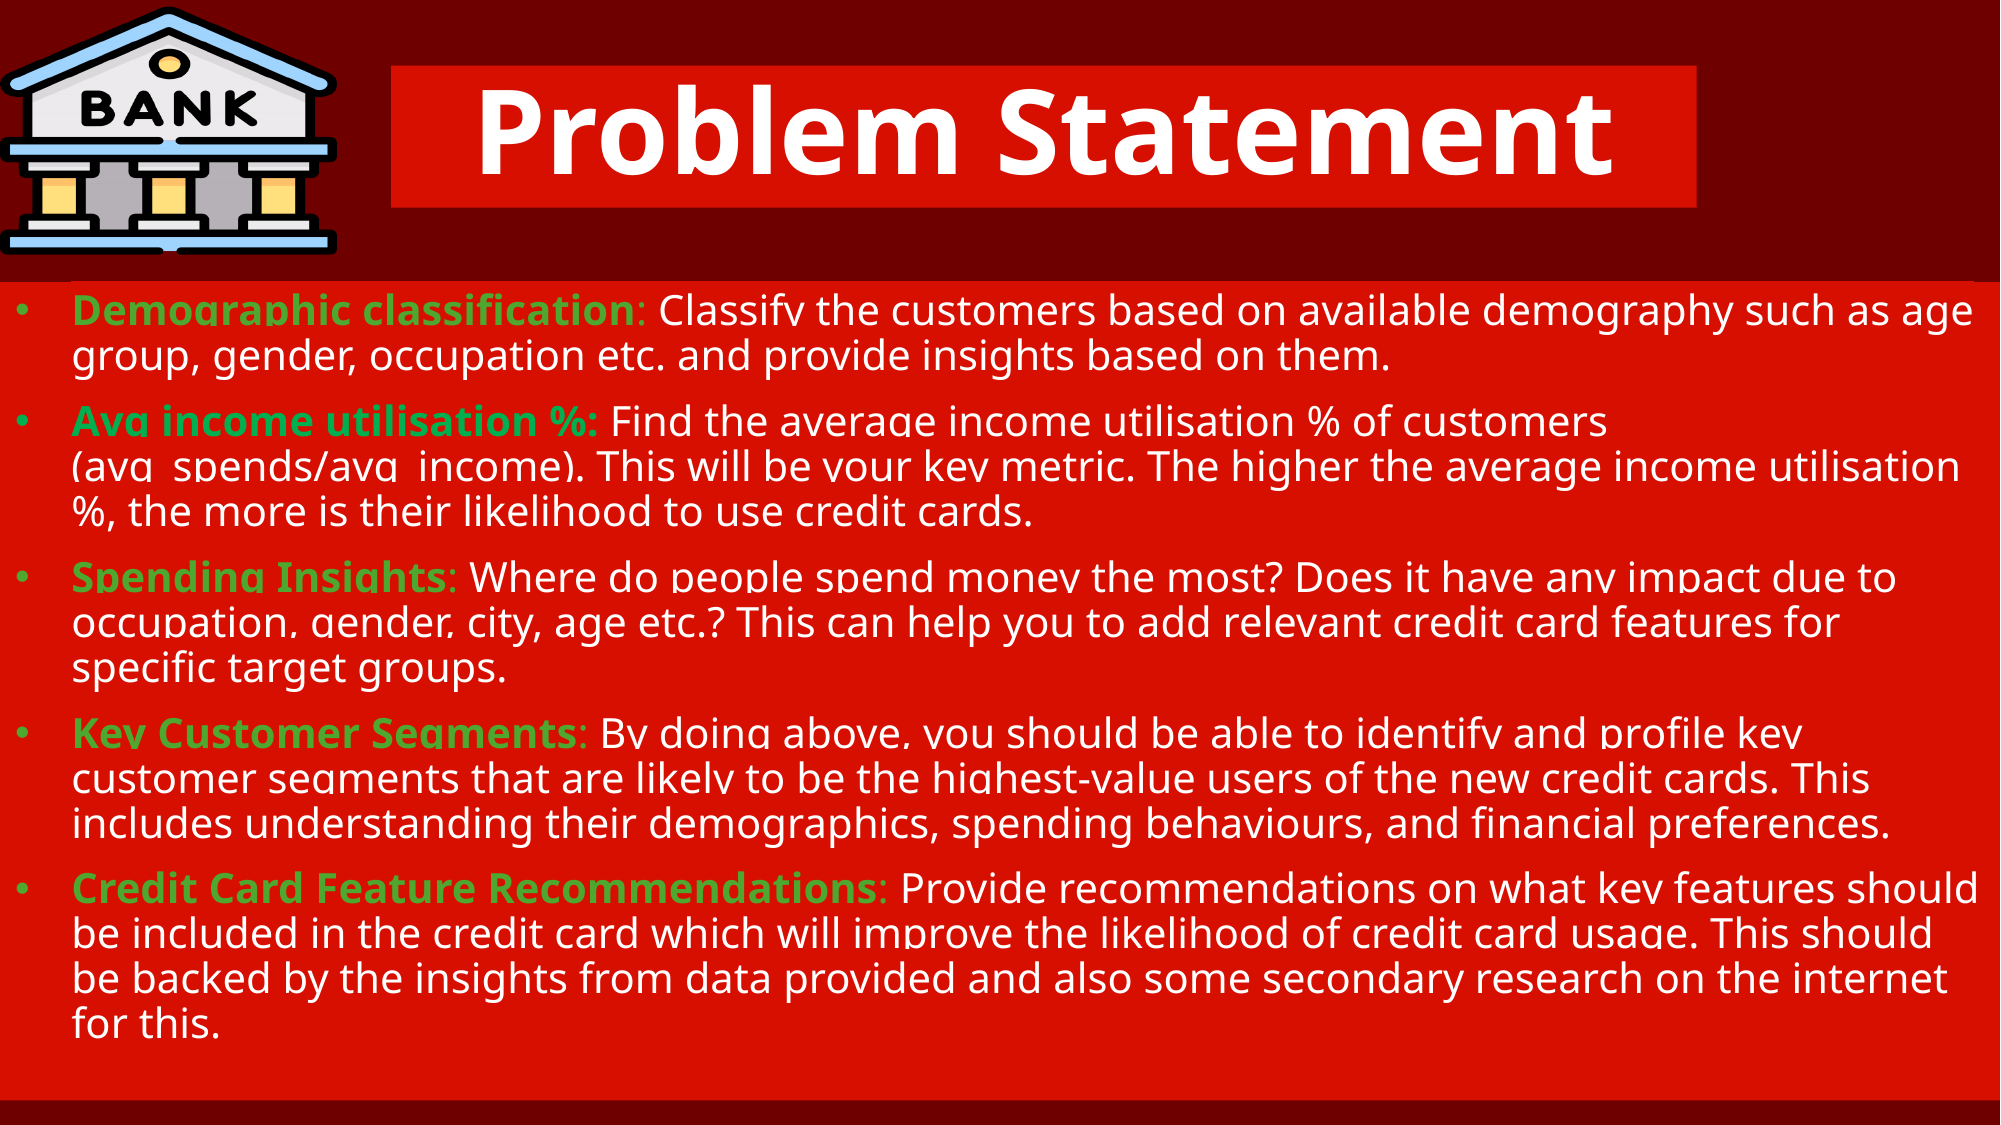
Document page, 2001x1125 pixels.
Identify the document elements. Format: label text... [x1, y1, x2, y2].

title Problem Statement [391, 65, 1697, 208]
subtitle Demographic classification: Classify the customers based on available demography such as age group, gender, occupation etc. and provide insights based on them. Avg income utilisation %: Find the average income utilisation % of customers (avg_spends/avg_income). This will be your key metric. The higher the average income utilisation %, the more is their likelihood to use credit cards. Spending Insights: Where do people spend money the most? Does it have any impact due to occupation, gender, city, age etc.? This can help you to add relevant credit card features for specific target groups. Key Customer Segments: By doing above, you should be able to identify and profile key customer segments that are likely to be the highest-value users of the new credit cards. This includes understanding their demographics, spending behaviours, and financial preferences. Credit Card Feature Recommendations: Provide recommendations on what key features should be included in the credit card which will improve the likelihood of credit card usage. This should be backed by the insights from data provided and also some secondary research on the internet for this. [0, 282, 2000, 1101]
picture [0, 6, 337, 256]
